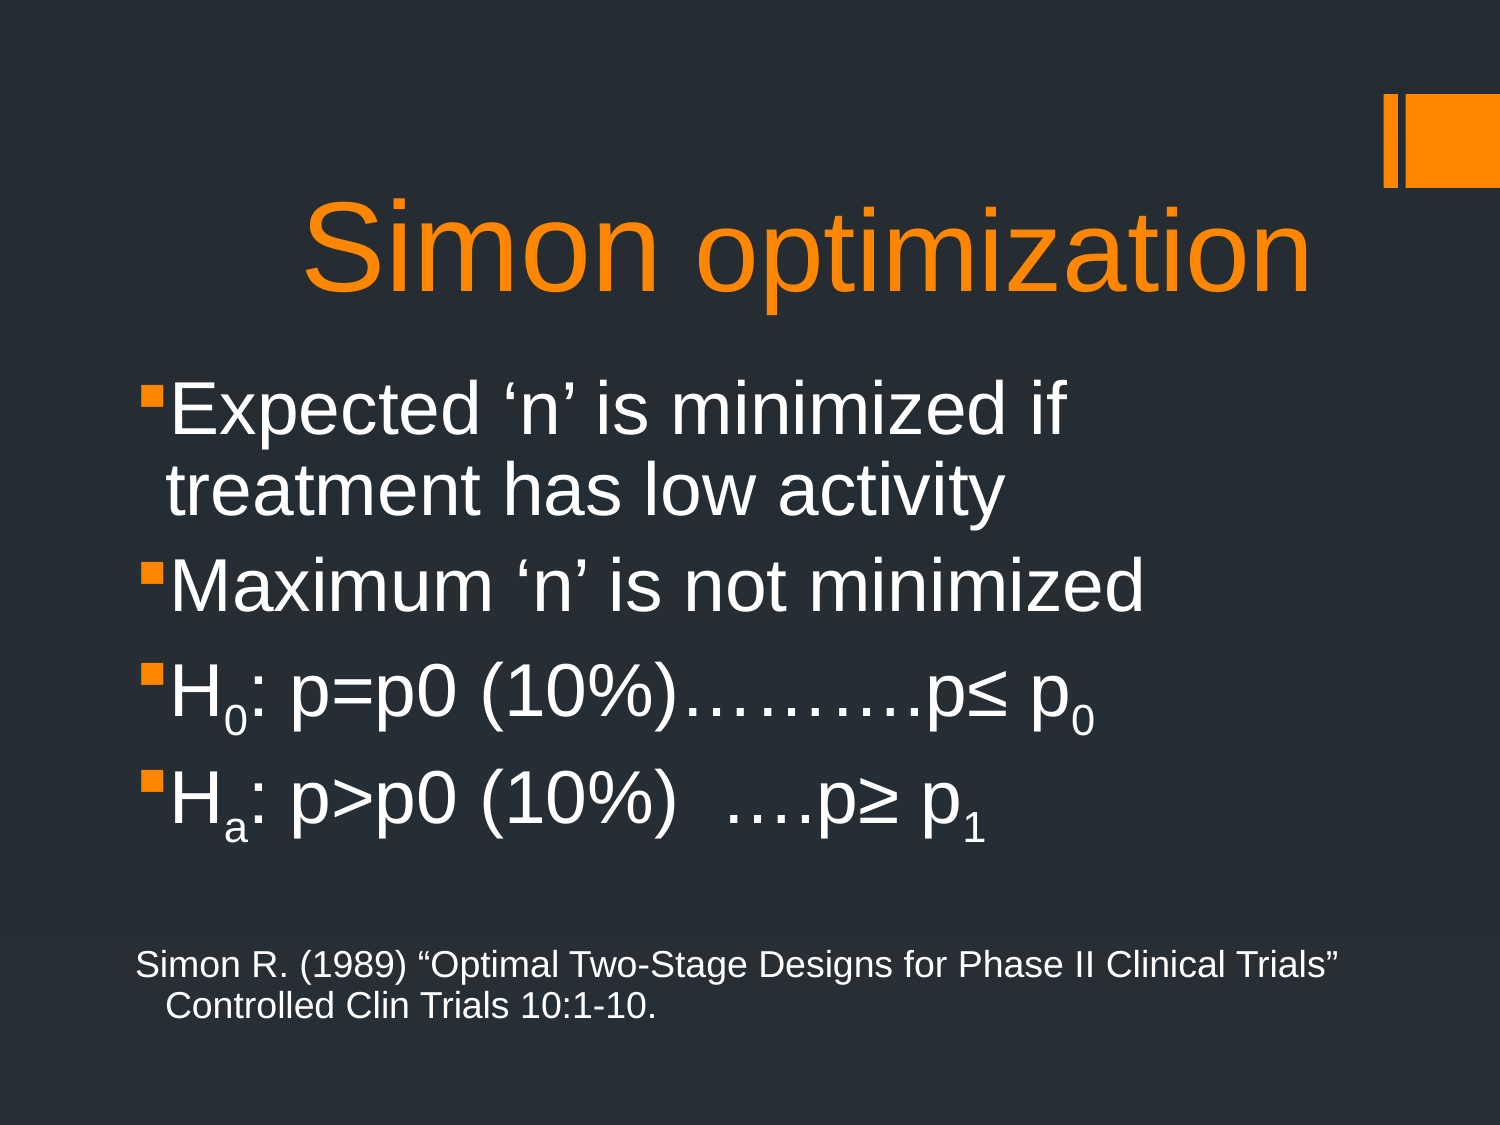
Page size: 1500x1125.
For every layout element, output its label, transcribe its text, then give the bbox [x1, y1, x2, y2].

list Expected ‘n’ is minimized if treatment has low activity Maximum ‘n’ is not minimized H0: p=p0 (10%)……….p≤ p0 Ha: p>p0 (10%) ….p≥ p1 Simon R. (1989) “Optimal Two-Stage Designs for Phase II Clinical Trials” Controlled Clin Trials 10:1-10. [112, 362, 1388, 1038]
title Simon optimization [27, 37, 1340, 325]
